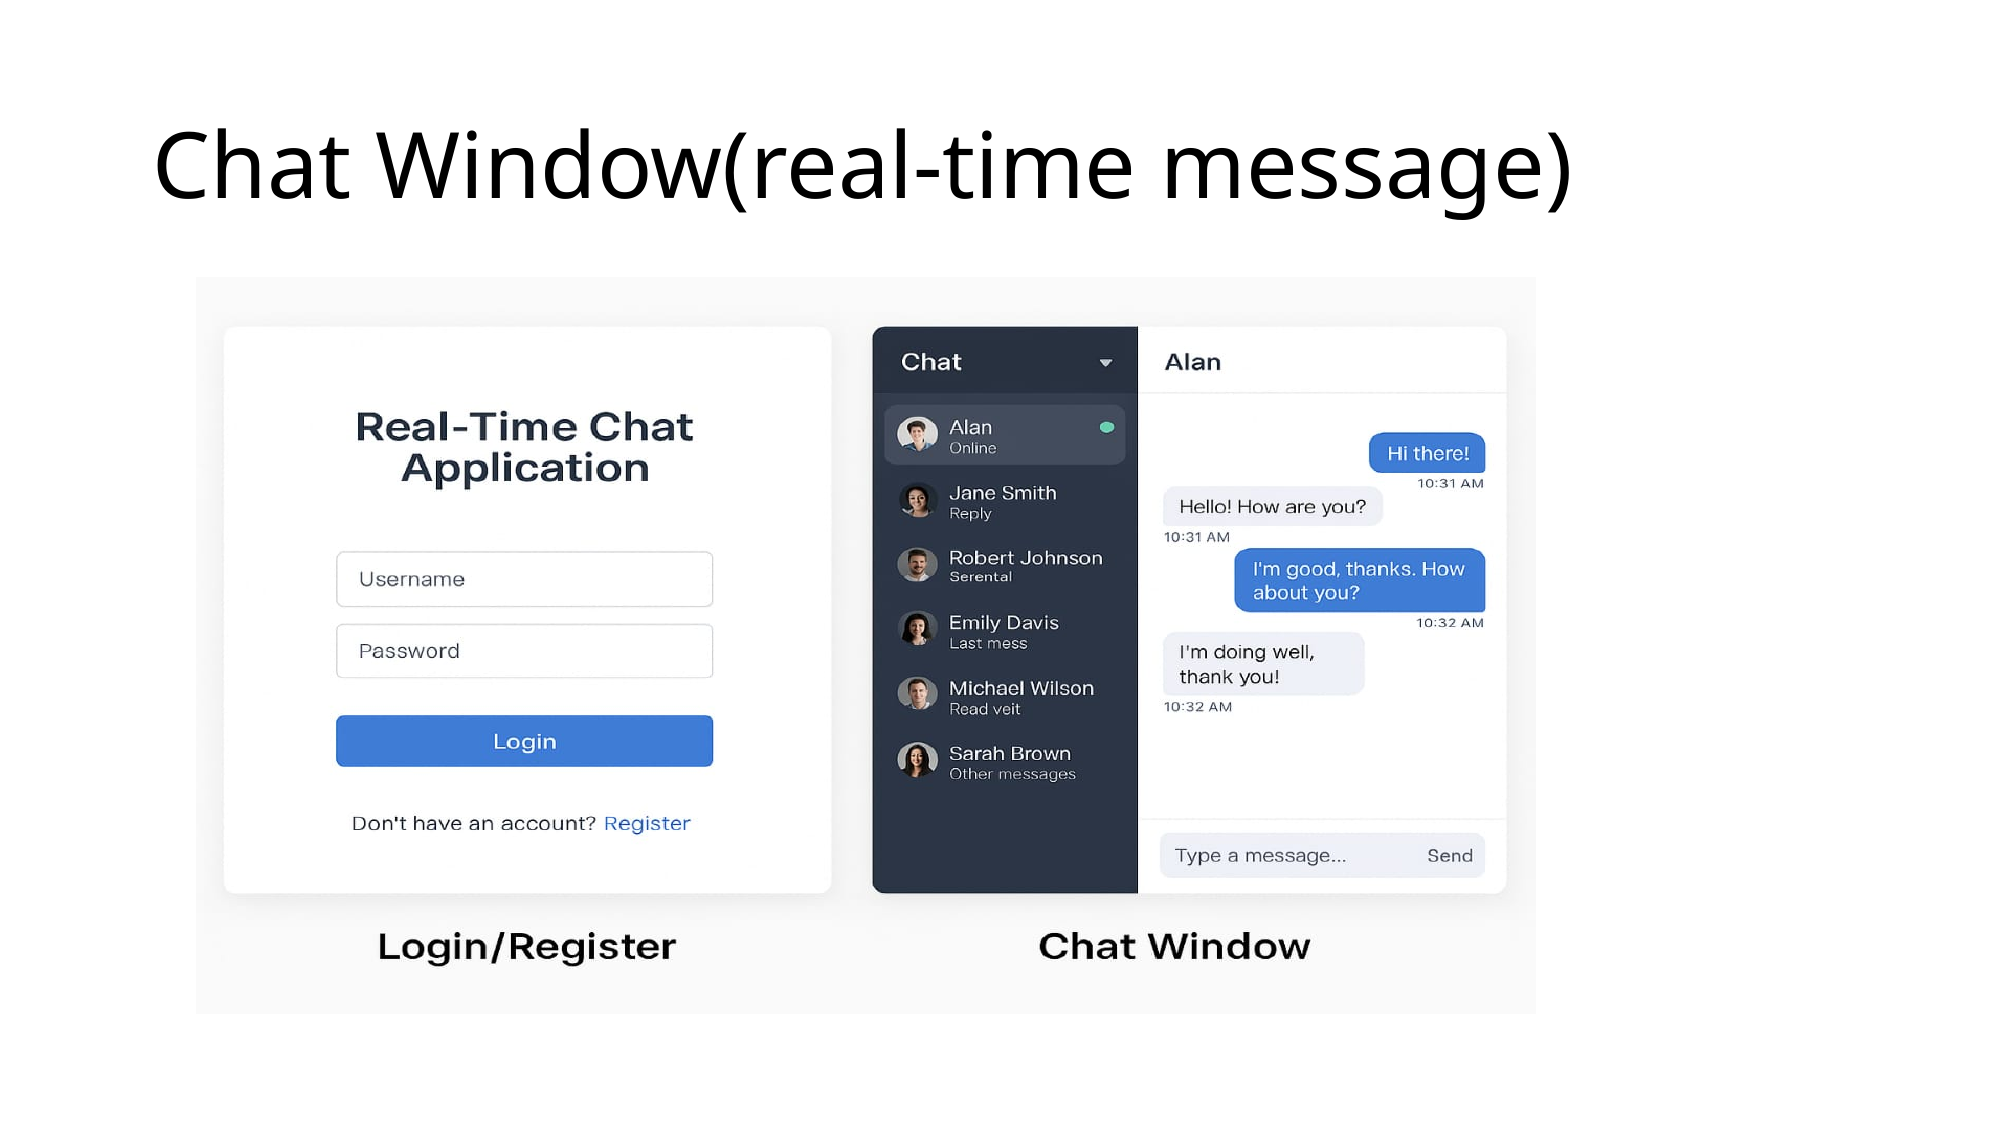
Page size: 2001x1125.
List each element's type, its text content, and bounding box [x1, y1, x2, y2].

title Chat Window(real-time message) [137, 59, 1863, 278]
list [196, 277, 1536, 1014]
